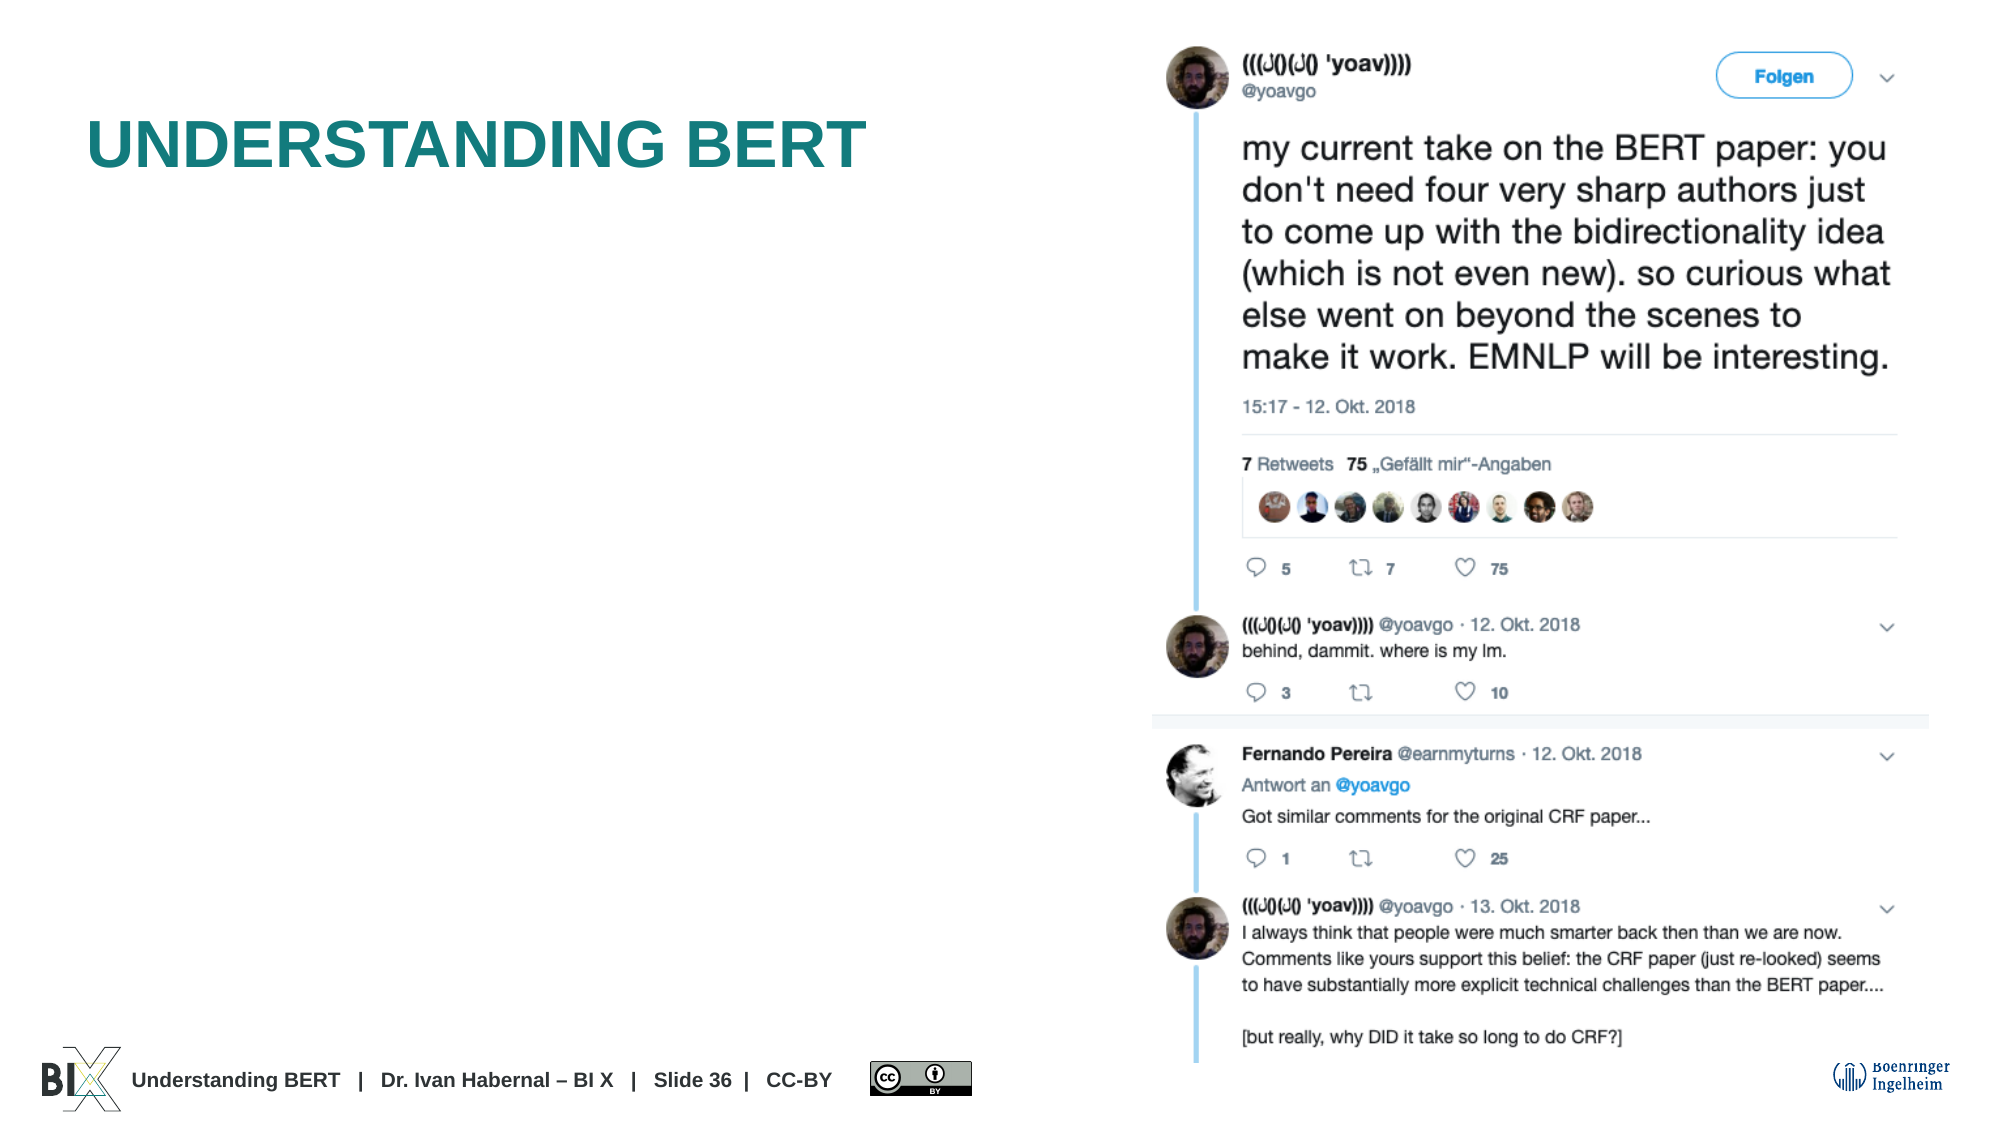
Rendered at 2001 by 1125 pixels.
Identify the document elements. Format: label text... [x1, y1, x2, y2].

picture [870, 1061, 972, 1096]
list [1152, 27, 1929, 1063]
title Understanding BERT [71, 0, 1915, 190]
